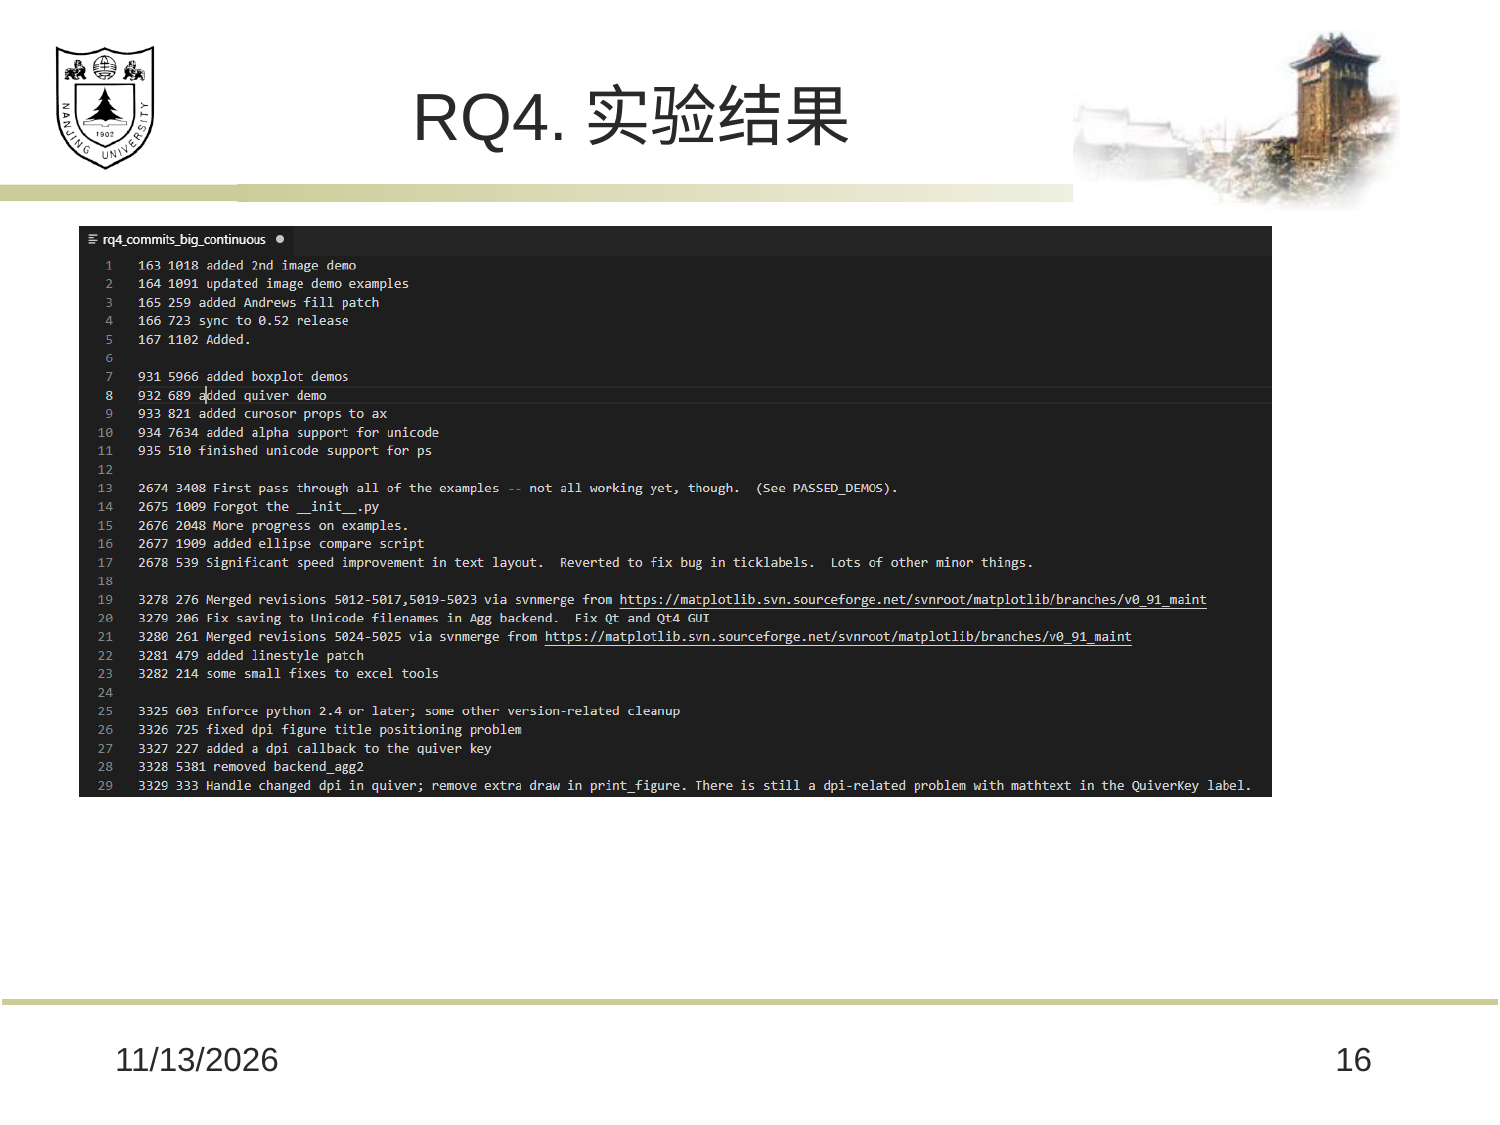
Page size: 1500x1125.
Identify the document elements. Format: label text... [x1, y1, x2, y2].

picture [79, 226, 1272, 798]
title RQ4.实验结果 [170, 66, 1093, 162]
picture [2, 999, 1498, 1005]
picture [50, 42, 160, 173]
slide_number 16 [1234, 1030, 1388, 1107]
picture [1073, 30, 1400, 211]
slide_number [100, 1030, 313, 1107]
